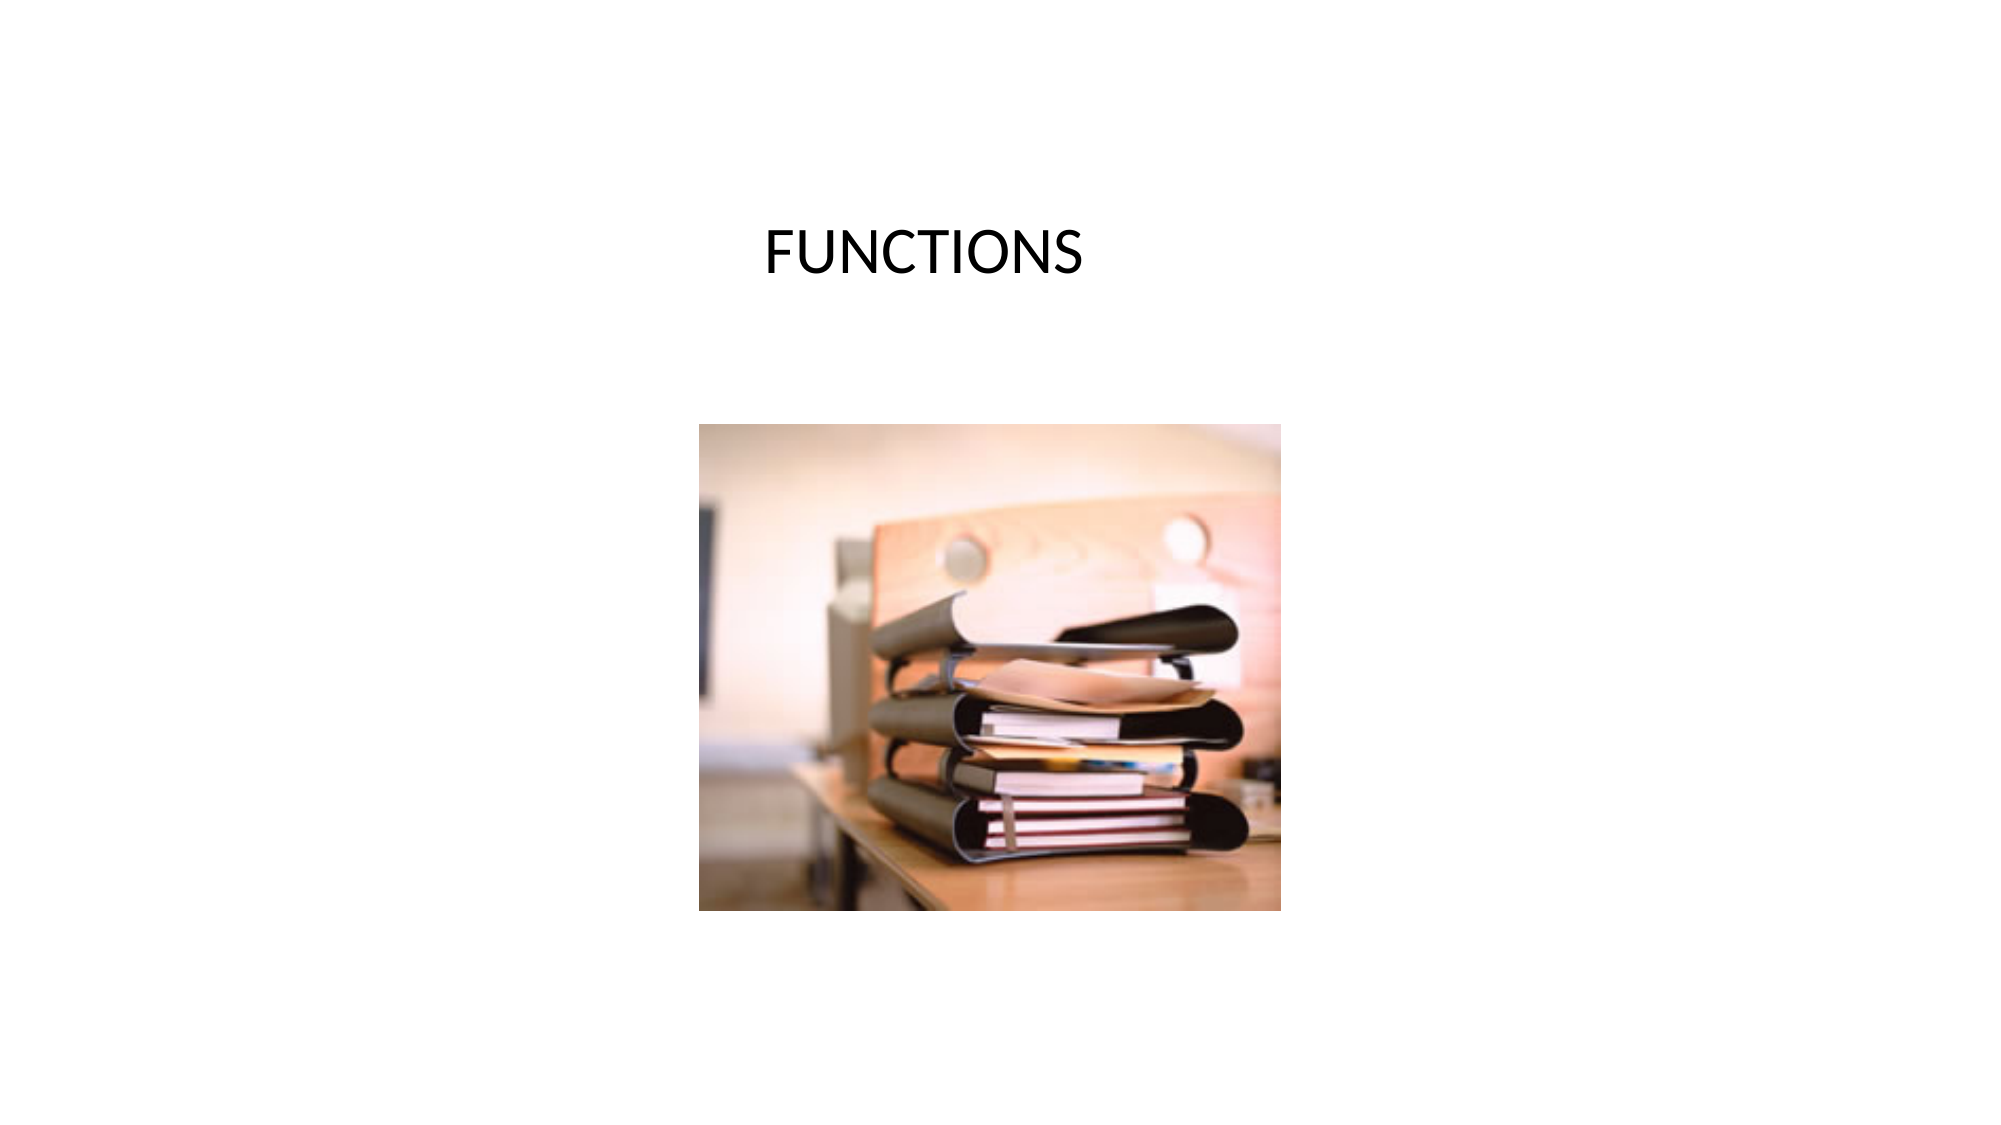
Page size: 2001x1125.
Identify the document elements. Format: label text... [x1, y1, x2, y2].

picture [699, 424, 1281, 911]
text_box FUNCTIONS [749, 199, 1575, 295]
